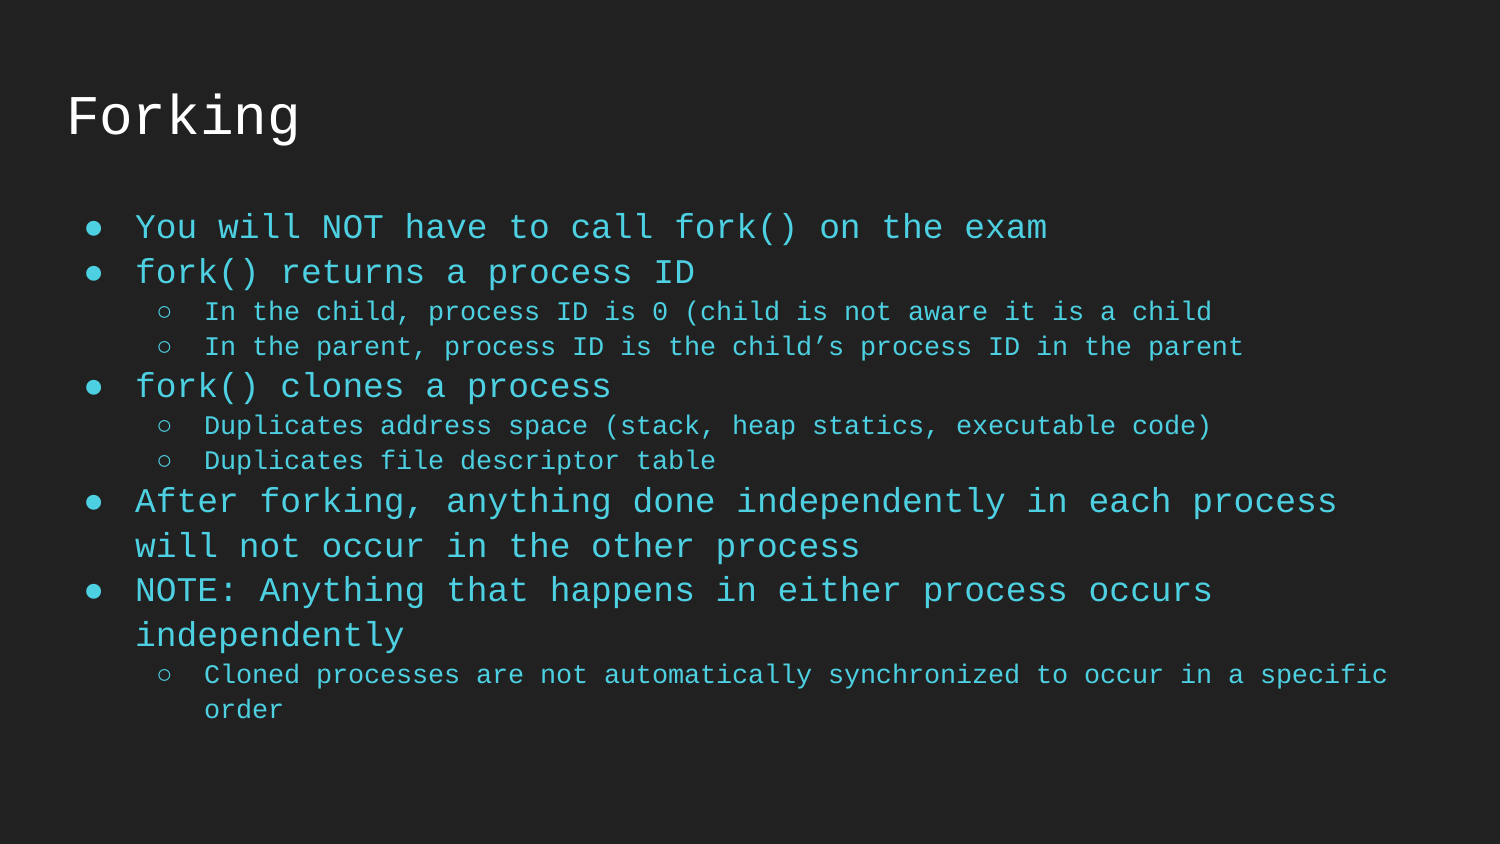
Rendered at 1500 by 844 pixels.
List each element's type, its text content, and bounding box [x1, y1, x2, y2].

title Forking [51, 72, 1449, 167]
list You will NOT have to call fork() on the exam fork() returns a process ID In the child, process ID is 0 (child is not aware it is a child In the parent, process ID is the child’s process ID in the parent fork() clones a process Duplicates address space (stack, heap statics, executable code) Duplicates file descriptor table After forking, anything done independently in each process will not occur in the other process NOTE: Anything that happens in either process occurs independently Cloned processes are not automatically synchronized to occur in a specific order [51, 189, 1449, 750]
